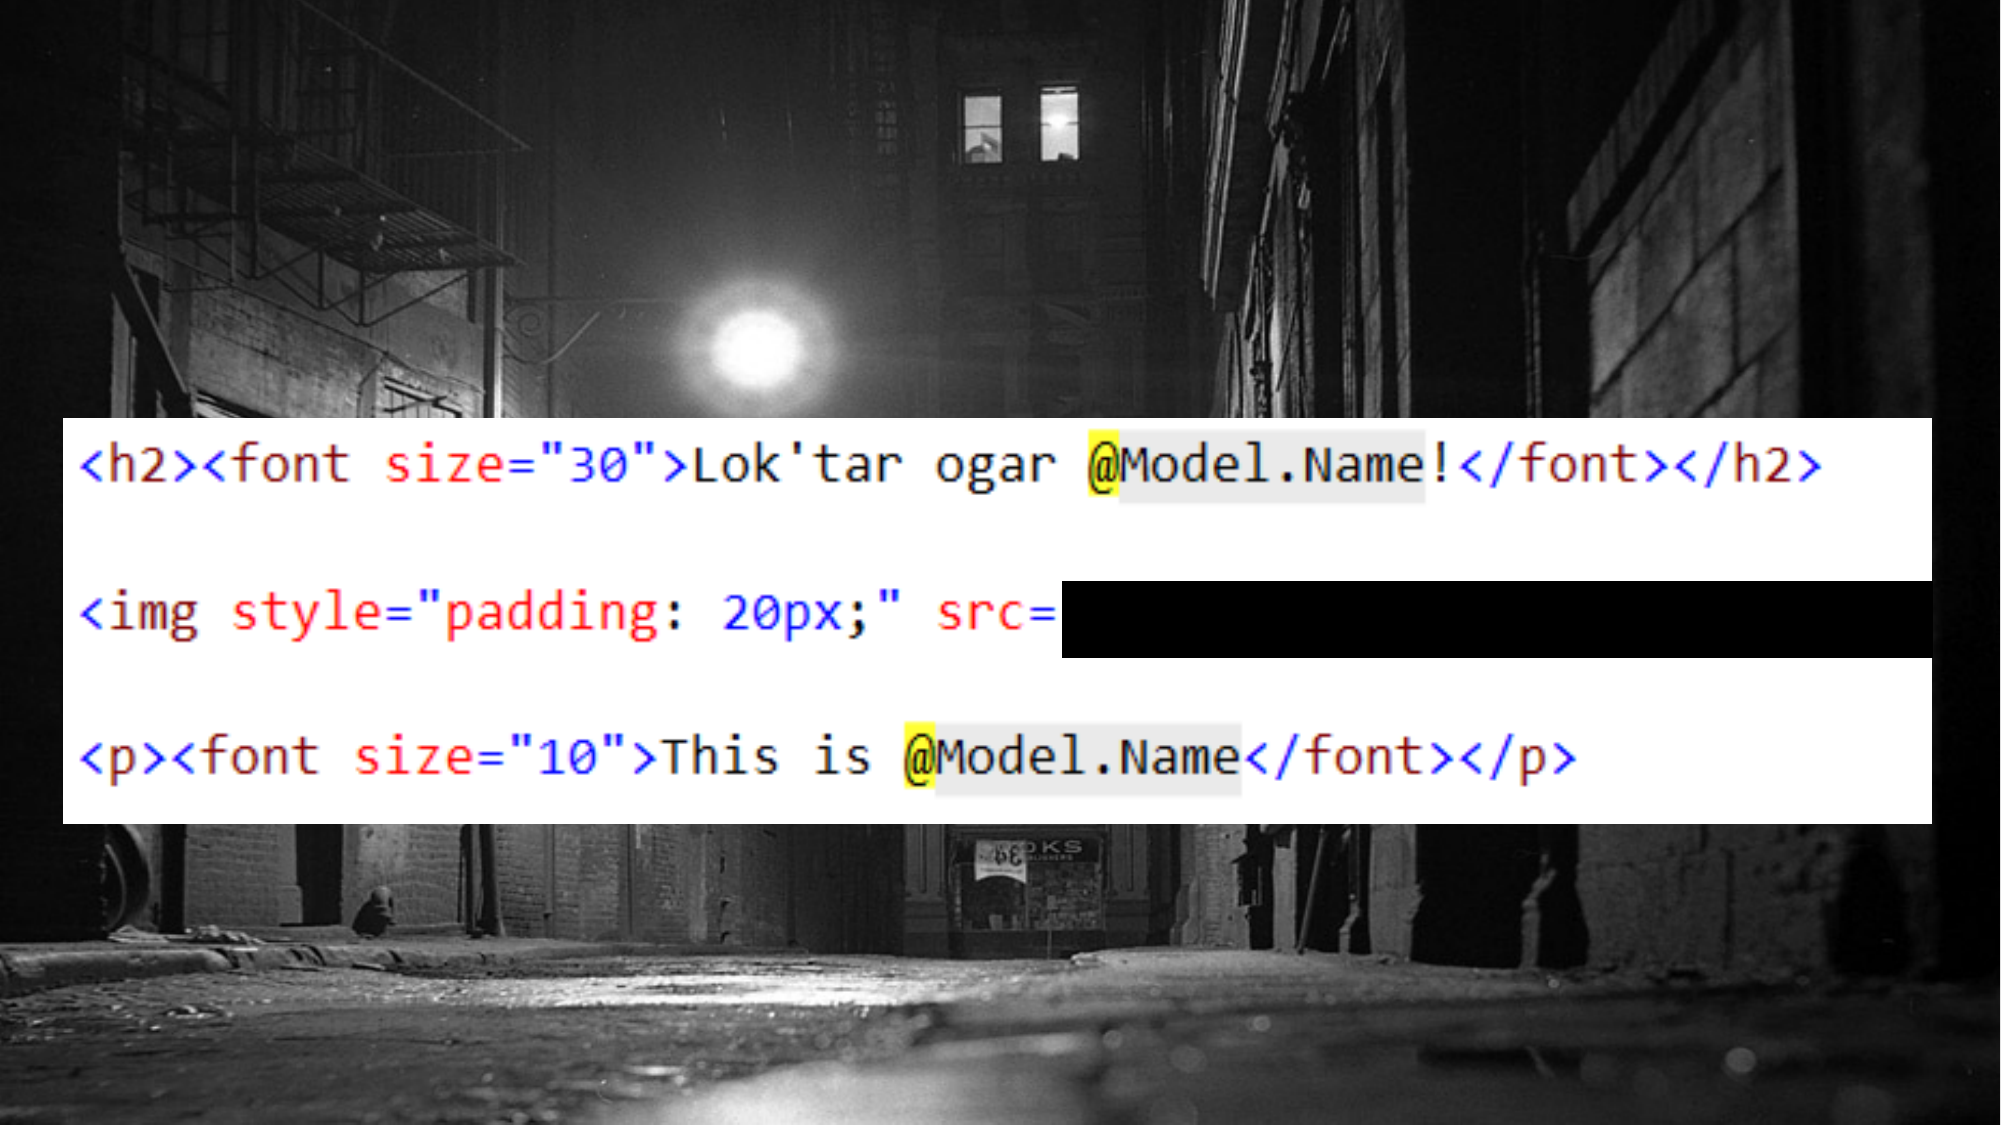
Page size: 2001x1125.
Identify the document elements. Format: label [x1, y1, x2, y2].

picture [0, 0, 2001, 1125]
list [63, 418, 1932, 824]
